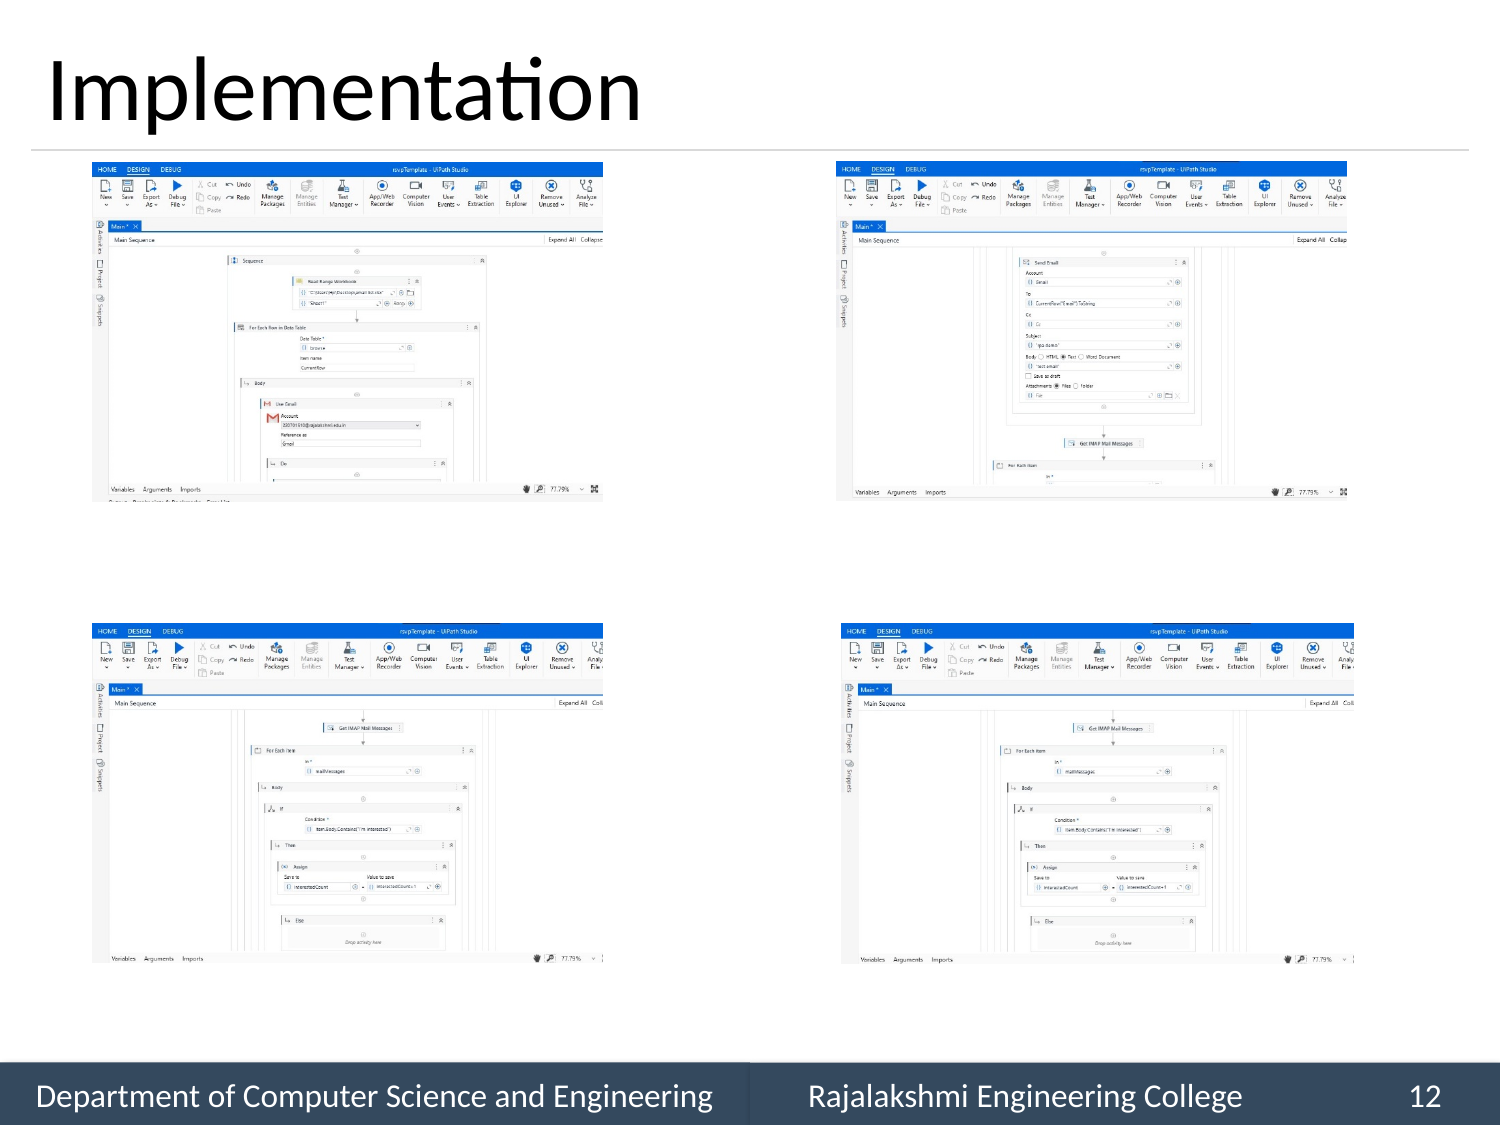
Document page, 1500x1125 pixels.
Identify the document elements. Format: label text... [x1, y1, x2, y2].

title Implementation [31, 17, 1469, 150]
picture [840, 622, 1354, 964]
picture [836, 160, 1347, 501]
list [92, 162, 603, 502]
picture [92, 622, 603, 963]
